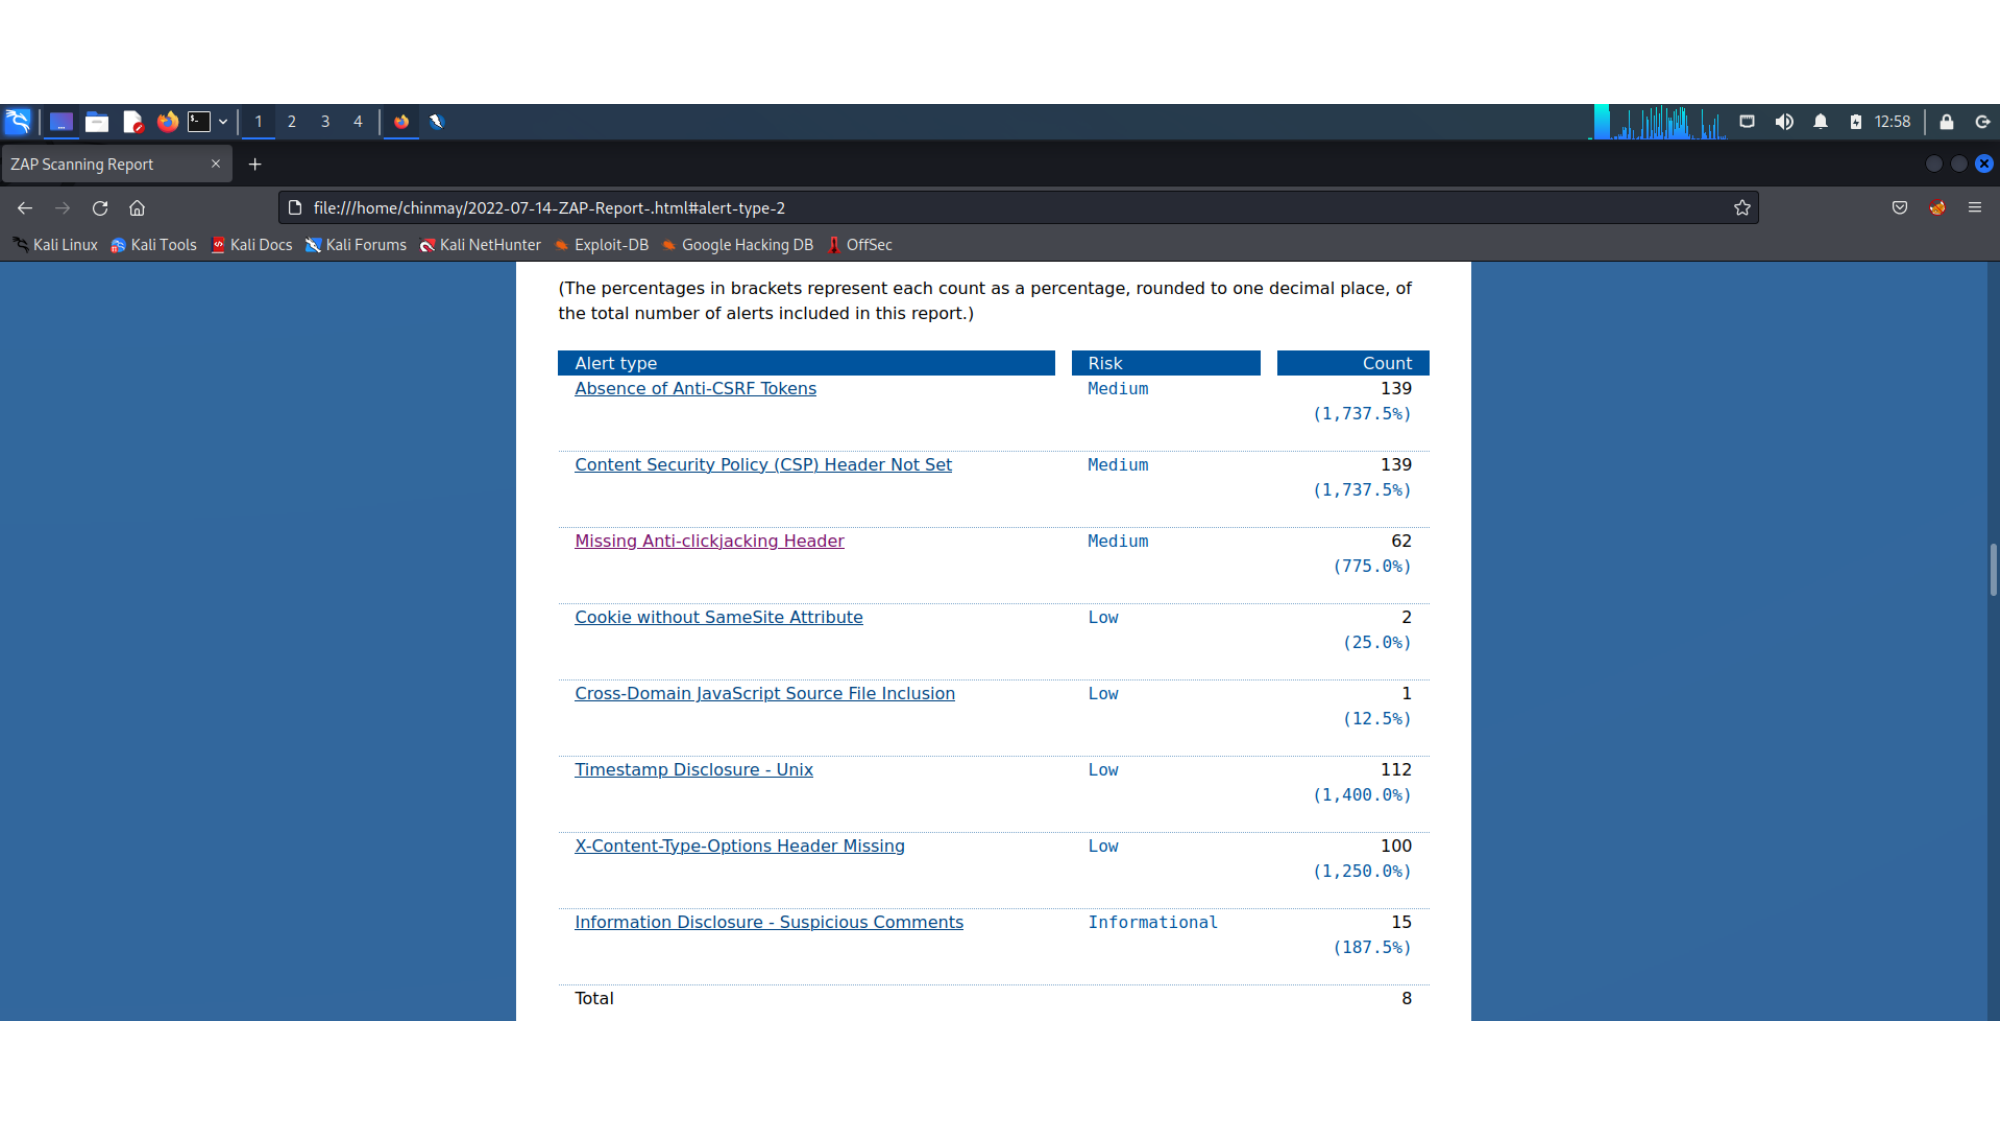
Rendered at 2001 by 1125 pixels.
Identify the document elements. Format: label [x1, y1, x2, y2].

picture [0, 104, 2000, 1021]
